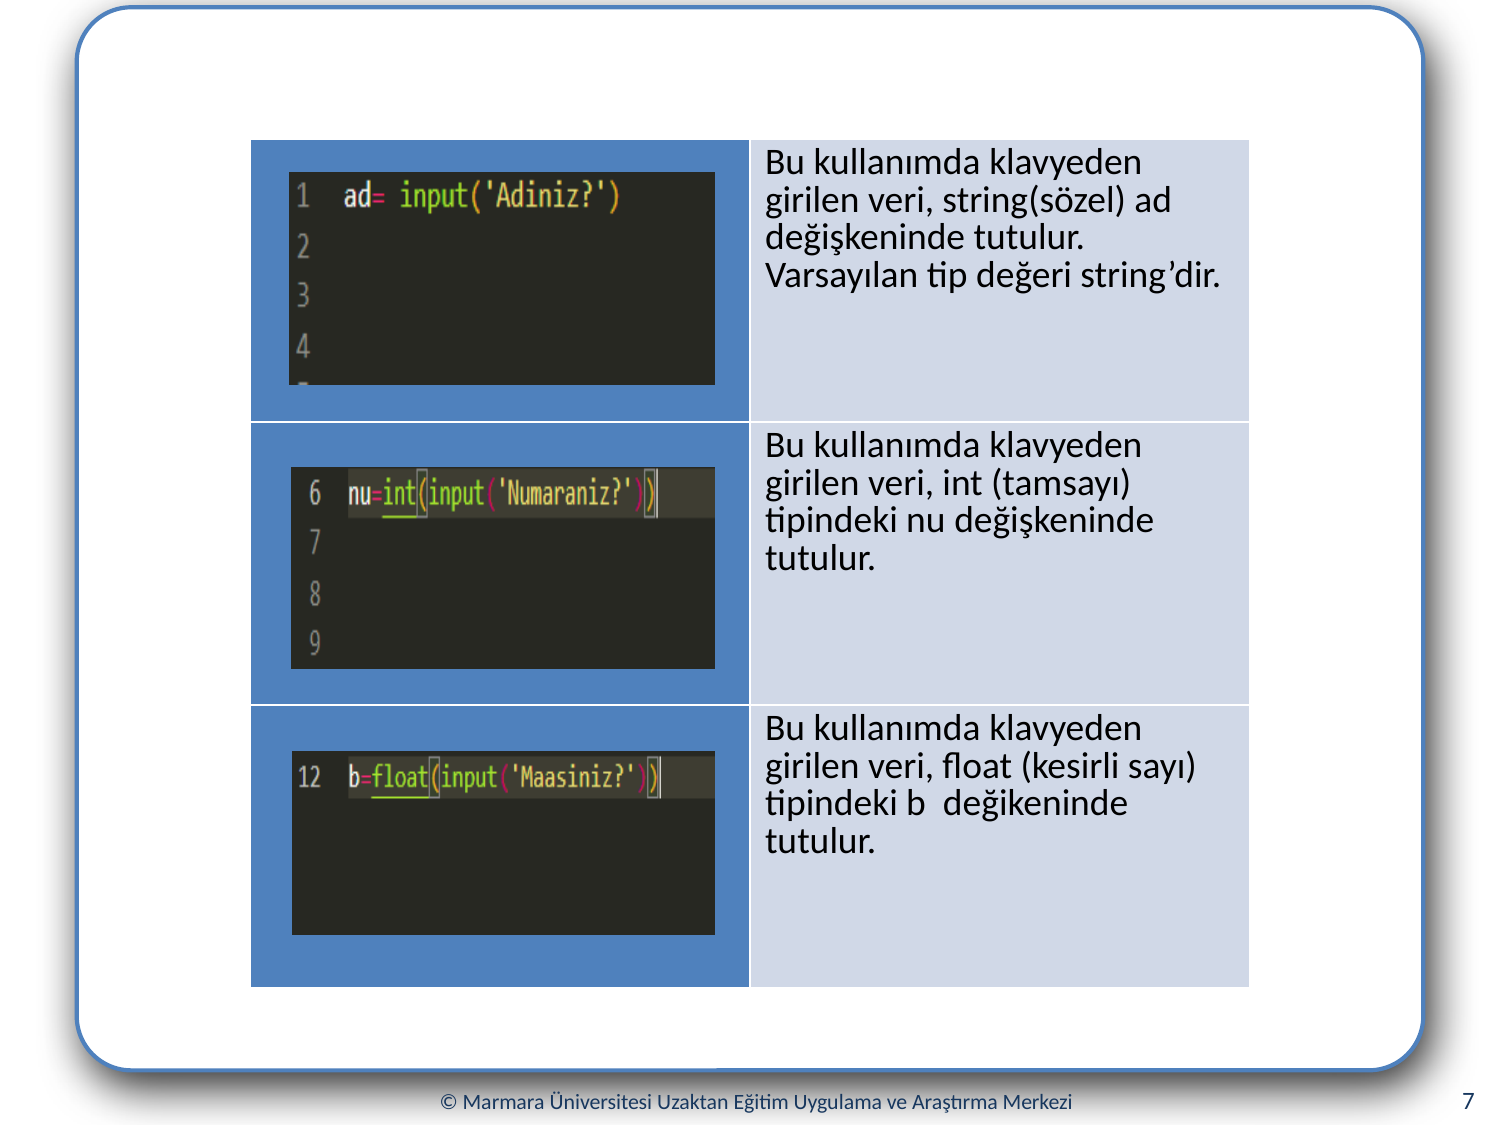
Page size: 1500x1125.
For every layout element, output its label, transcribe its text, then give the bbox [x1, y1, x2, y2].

table_header Bu kullanımda klavyeden girilen veri, string(sözel) ad değişkeninde tutulur. Varsayılan tip değeri string’dir. [751, 140, 1249, 421]
table_header [251, 140, 749, 421]
picture [289, 172, 715, 386]
picture [291, 751, 715, 935]
text_box [74, 5, 1426, 1073]
table_cell [251, 423, 749, 704]
footer © Marmara Üniversitesi Uzaktan Eğitim Uygulama ve Araştırma Merkezi [312, 1070, 1139, 1125]
table_cell Bu kullanımda klavyeden girilen veri, float (kesirli sayı) tipindeki b değikeninde tutulur. [751, 706, 1249, 987]
slide_number 7 [1139, 1069, 1490, 1125]
table_cell [251, 706, 749, 987]
table_cell Bu kullanımda klavyeden girilen veri, int (tamsayı) tipindeki nu değişkeninde tutulur. [751, 423, 1249, 704]
picture [291, 467, 715, 669]
